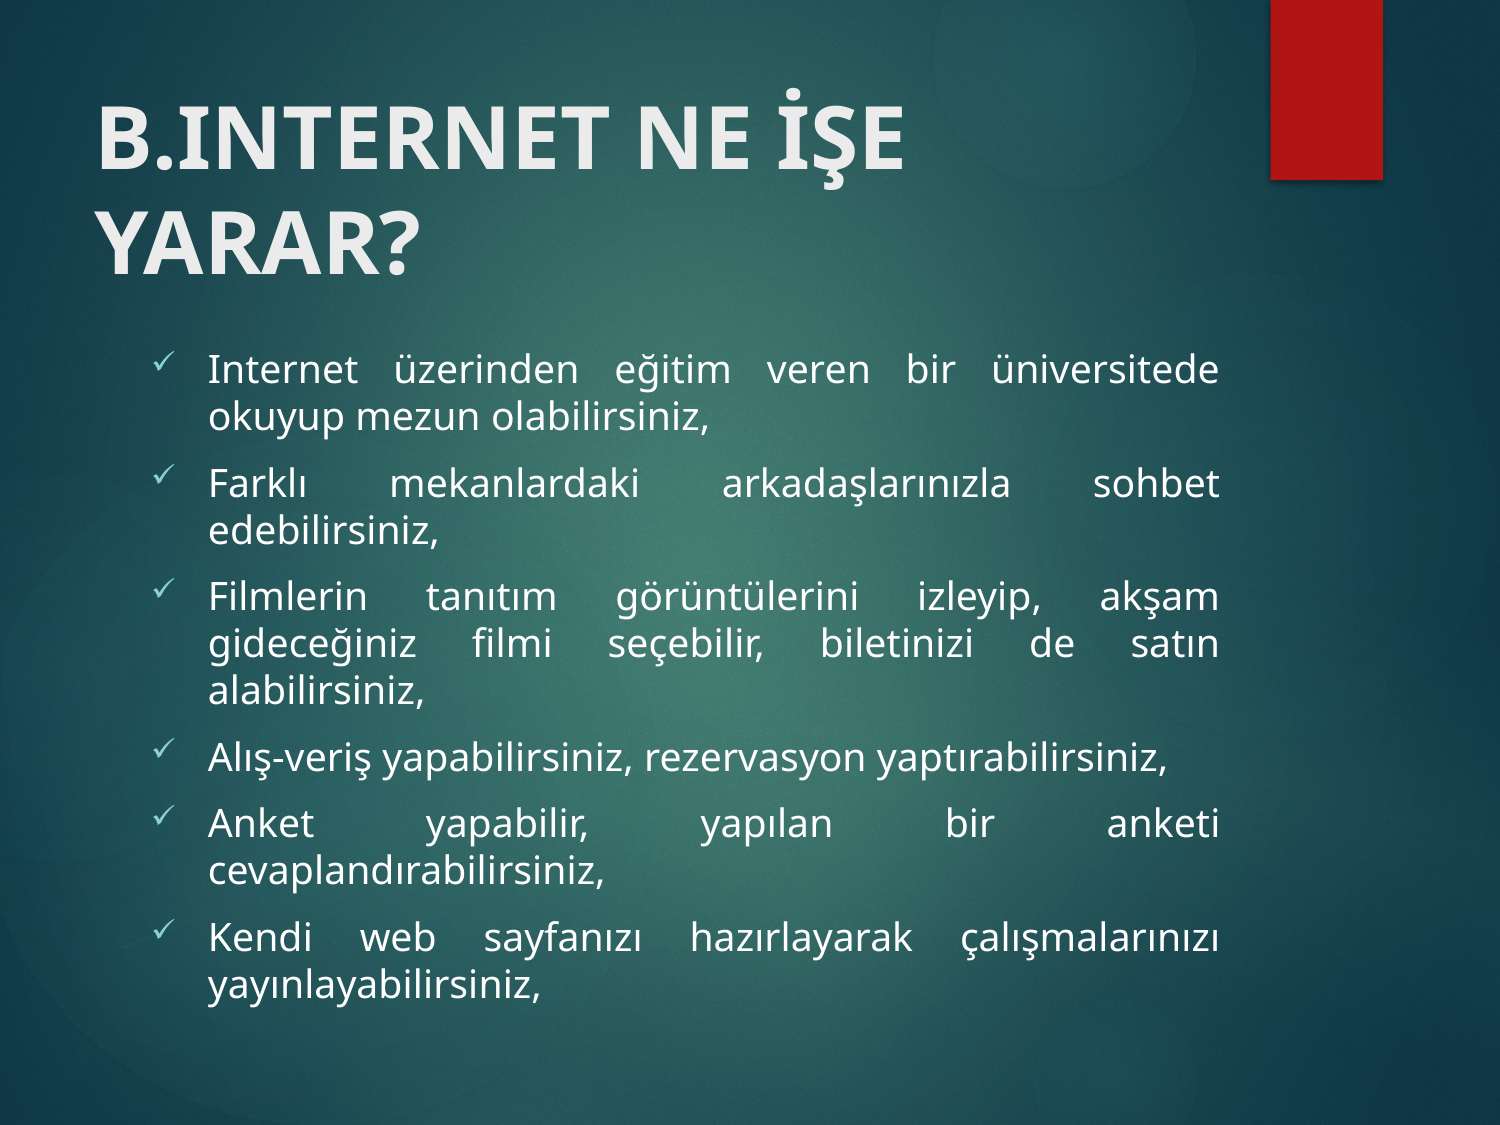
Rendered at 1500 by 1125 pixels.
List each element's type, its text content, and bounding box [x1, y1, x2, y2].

title B.INTERNET NE İŞE YARAR? [79, 74, 1237, 304]
list Internet üzerinden eğitim veren bir üniversitede okuyup mezun olabilirsiniz, Farklı mekanlardaki arkadaşlarınızla sohbet edebilirsiniz, Filmlerin tanıtım görüntülerini izleyip, akşam gideceğiniz filmi seçebilir, biletinizi de satın alabilirsiniz, Alış-veriş yapabilirsiniz, rezervasyon yaptırabilirsiniz, Anket yapabilir, yapılan bir anketi cevaplandırabilirsiniz, Kendi web sayfanızı hazırlayarak çalışmalarınızı yayınlayabilirsiniz, [135, 336, 1237, 1025]
